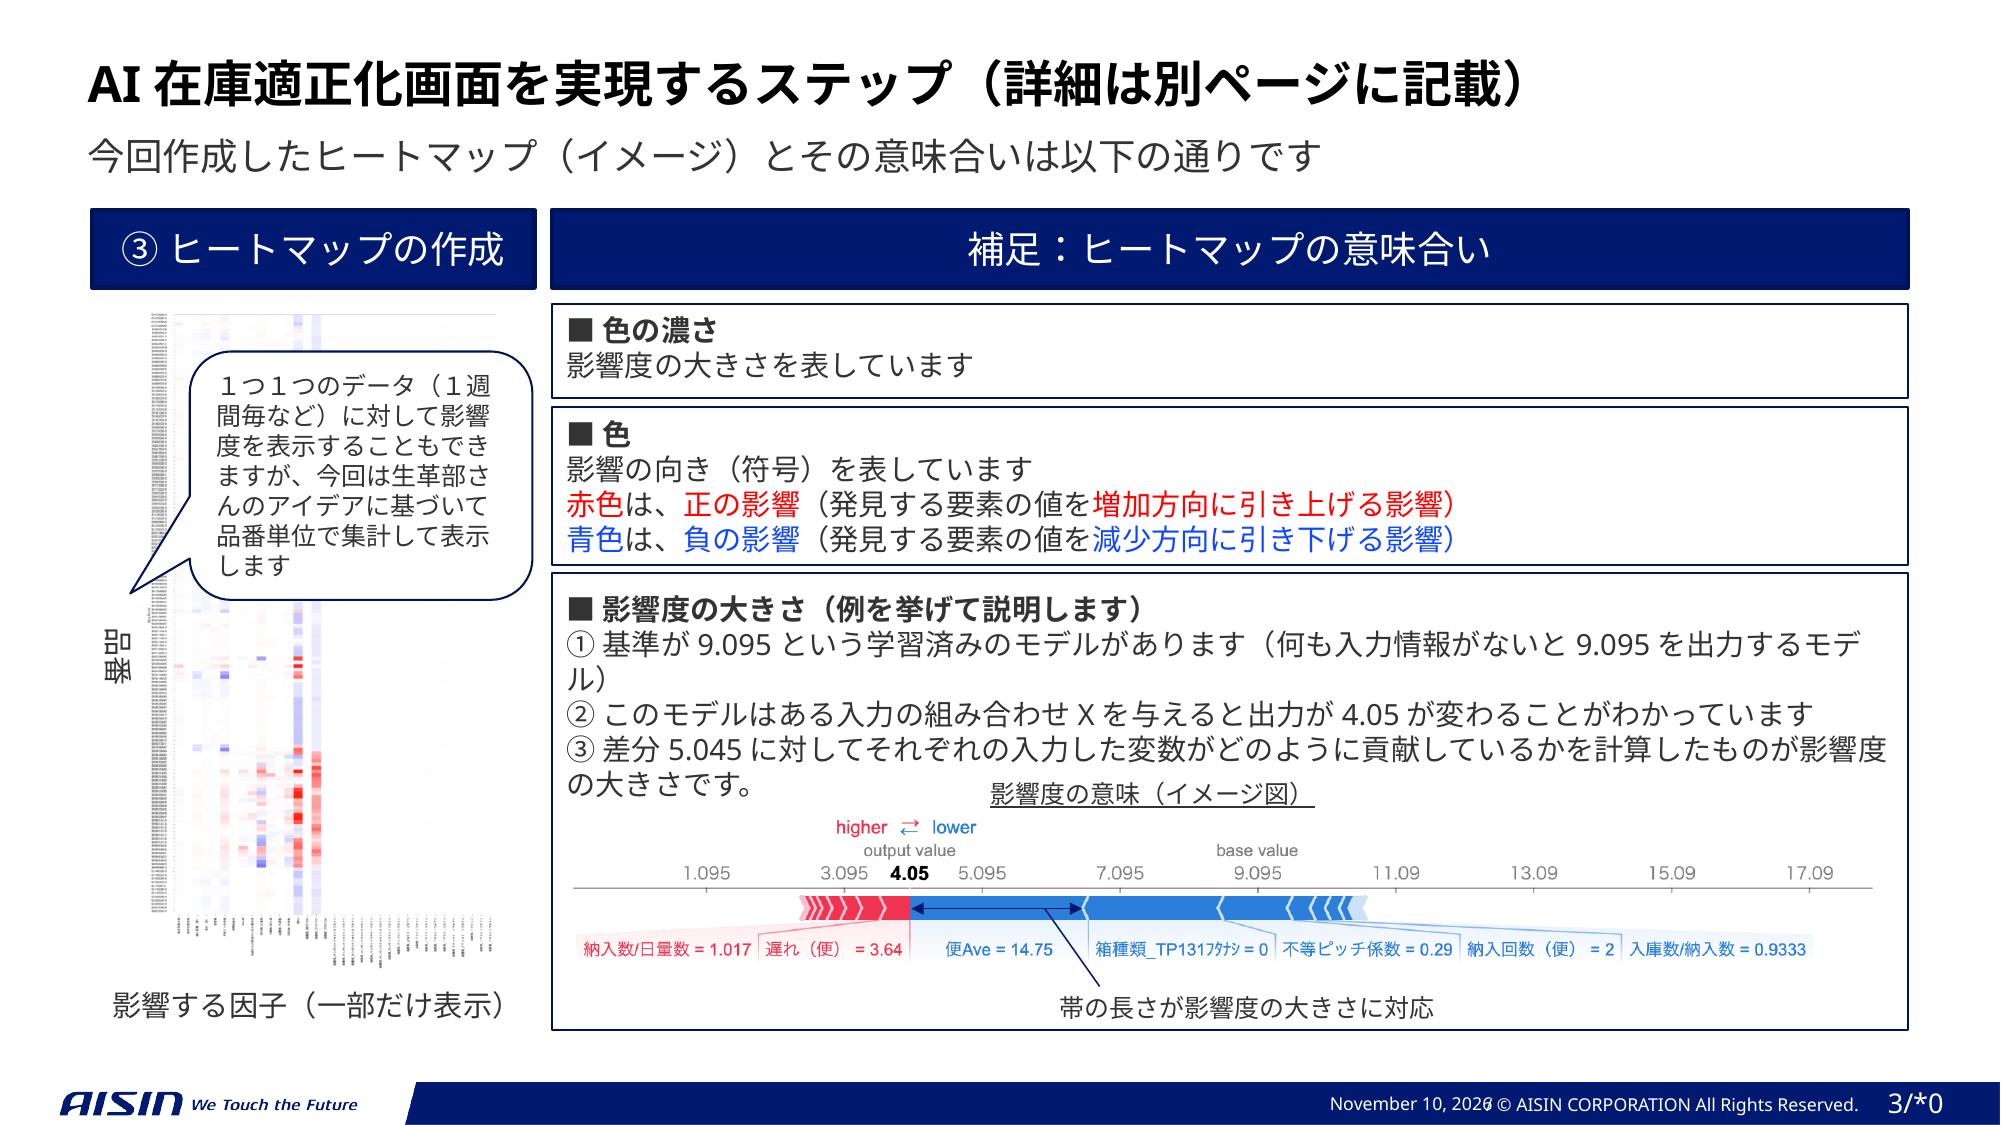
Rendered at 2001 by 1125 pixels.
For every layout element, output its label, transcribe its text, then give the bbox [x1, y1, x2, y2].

picture [0, 1082, 2000, 1125]
text_box ■色の濃さ 影響度の大きさを表しています ■色 影響の向き（符号）を表しています 赤色は、正の影響（発見する要素の値を増加方向に引き上げる影響） 青色は、負の影響（発見する要素の値を減少方向に引き下げる影響） ■影響度の大きさ（例を挙げて説明します） ➀基準が9.095という学習済みのモデルがあります（何も入力情報がないと9.095を出力するモデル） ➁このモデルはある入力の組み合わせXを与えると出力が4.05が変わることがわかっています ➂差分5.045に対してそれぞれの入力した変数がどのように貢献しているかを計算したものが影響度の大きさです。 [551, 304, 1916, 949]
text_box 品番 [78, 612, 132, 687]
text_box [550, 302, 1910, 400]
text_box 影響する因子（一部だけ表示） [97, 980, 537, 1030]
list 今回作成したヒートマップ（イメージ）とその意味合いは以下の通りです [72, 125, 1928, 1051]
picture [137, 306, 497, 973]
list AI在庫適正化画面を実現するステップ（詳細は別ページに記載） [72, 44, 1934, 103]
text_box 補足：ヒートマップの意味合い [550, 208, 1910, 290]
text_box [550, 405, 1910, 567]
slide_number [1142, 1093, 1508, 1116]
picture [573, 809, 1873, 968]
text_box １つ１つのデータ（１週間毎など）に対して影響度を表示することもできますが、今回は生革部さんのアイデアに基づいて品番単位で集計して表示します [502, 350, 535, 601]
text_box ➂ヒートマップの作成 [90, 208, 537, 290]
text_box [1044, 908, 1100, 987]
text_box [550, 571, 1910, 1032]
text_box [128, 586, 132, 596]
